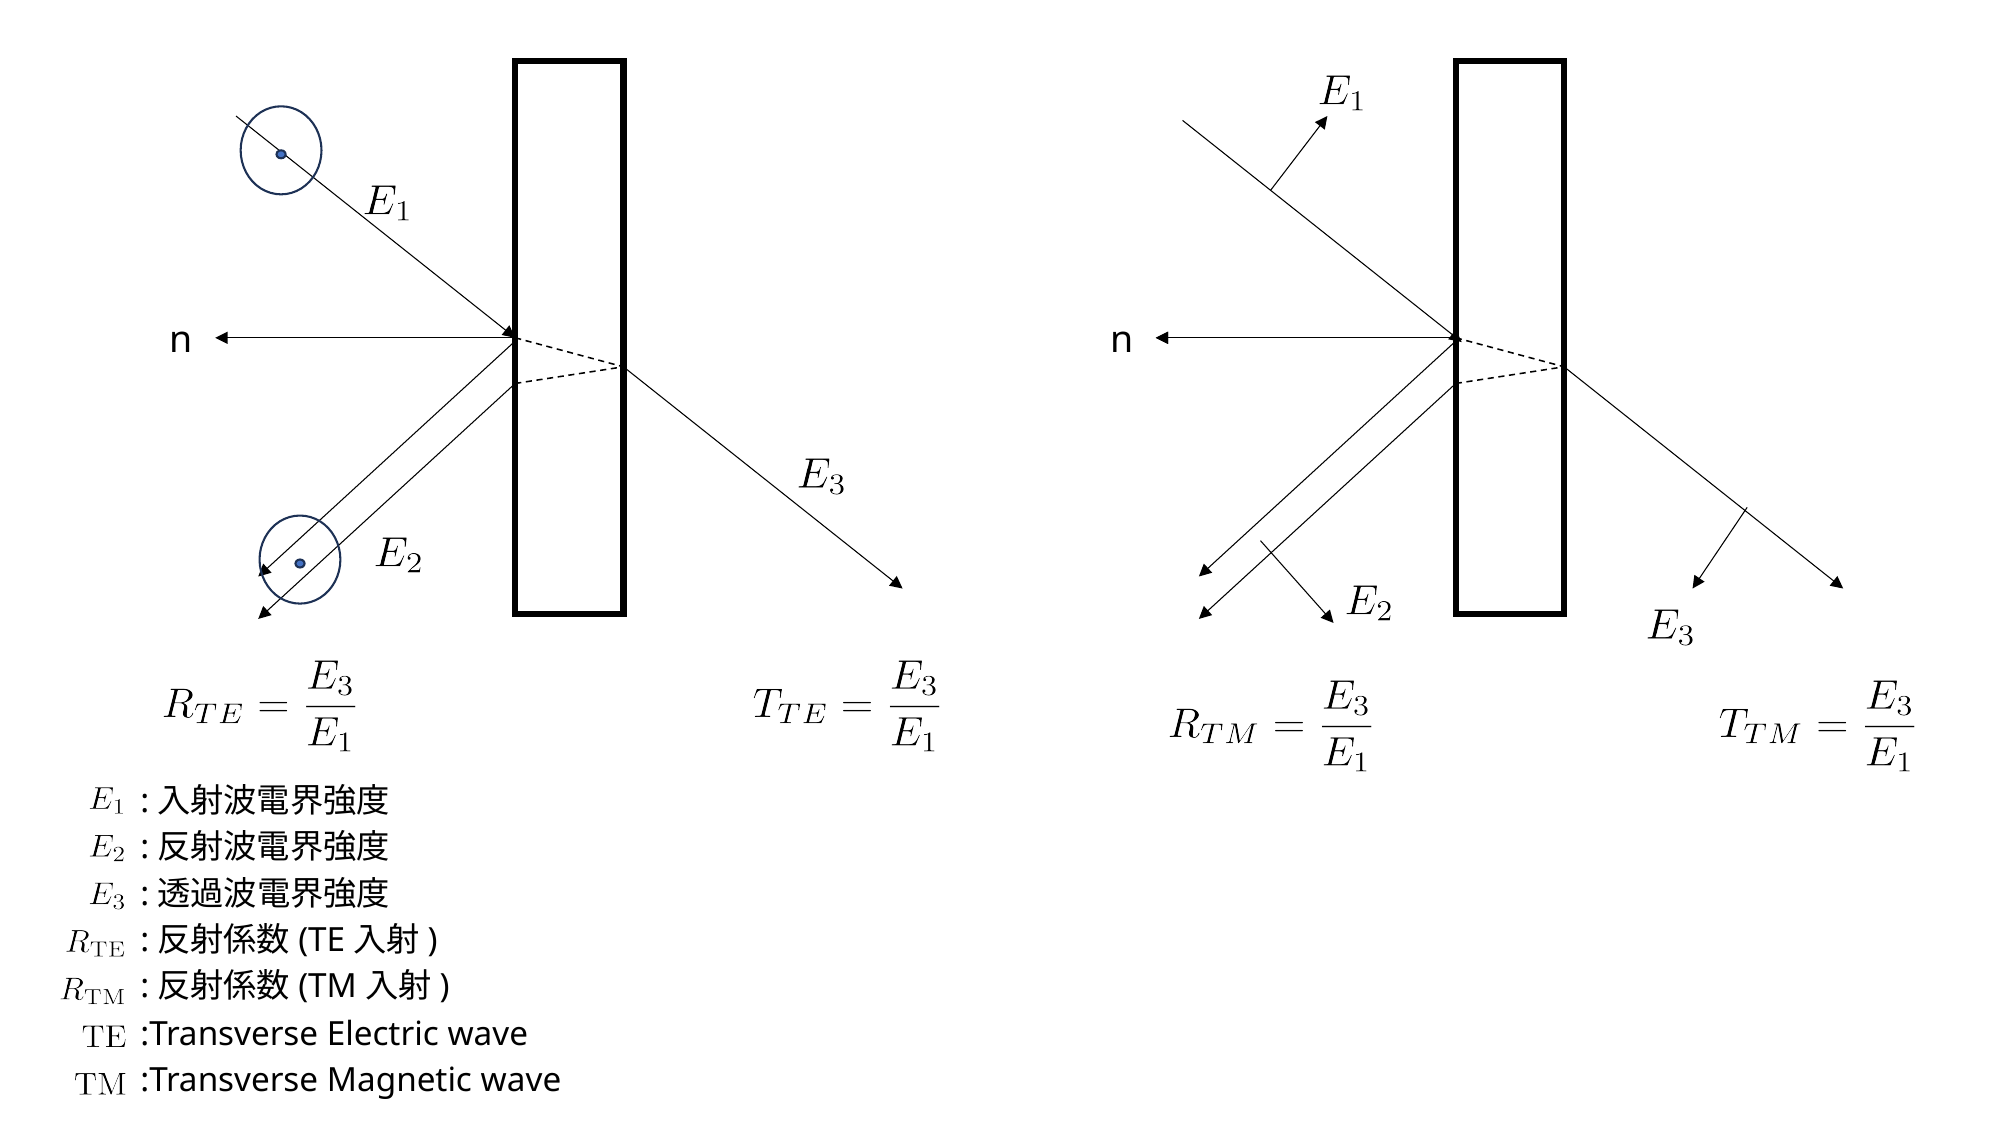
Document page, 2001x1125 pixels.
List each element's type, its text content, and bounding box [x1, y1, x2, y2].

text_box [60, 771, 691, 1108]
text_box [258, 383, 516, 619]
text_box n [154, 307, 210, 368]
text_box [259, 515, 341, 604]
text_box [1564, 366, 1844, 589]
picture [1647, 609, 1693, 646]
picture [364, 185, 409, 221]
picture [1346, 585, 1391, 621]
picture [163, 660, 356, 752]
picture [1169, 680, 1372, 772]
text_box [258, 341, 516, 383]
picture [1719, 680, 1915, 772]
text_box [1455, 60, 1565, 337]
picture [375, 537, 421, 573]
picture [753, 660, 940, 752]
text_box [1456, 366, 1565, 384]
text_box [514, 60, 624, 337]
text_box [623, 366, 903, 589]
text_box [516, 384, 624, 615]
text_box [1692, 507, 1748, 589]
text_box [1455, 337, 1565, 366]
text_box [1198, 341, 1456, 383]
text_box [1456, 384, 1565, 615]
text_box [240, 106, 322, 195]
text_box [516, 366, 624, 384]
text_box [236, 116, 516, 338]
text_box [515, 337, 624, 366]
picture [1319, 75, 1363, 111]
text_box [1182, 120, 1462, 343]
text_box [1260, 540, 1334, 623]
text_box n [1095, 307, 1150, 368]
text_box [1198, 383, 1456, 619]
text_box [1270, 116, 1328, 120]
picture [798, 458, 844, 495]
